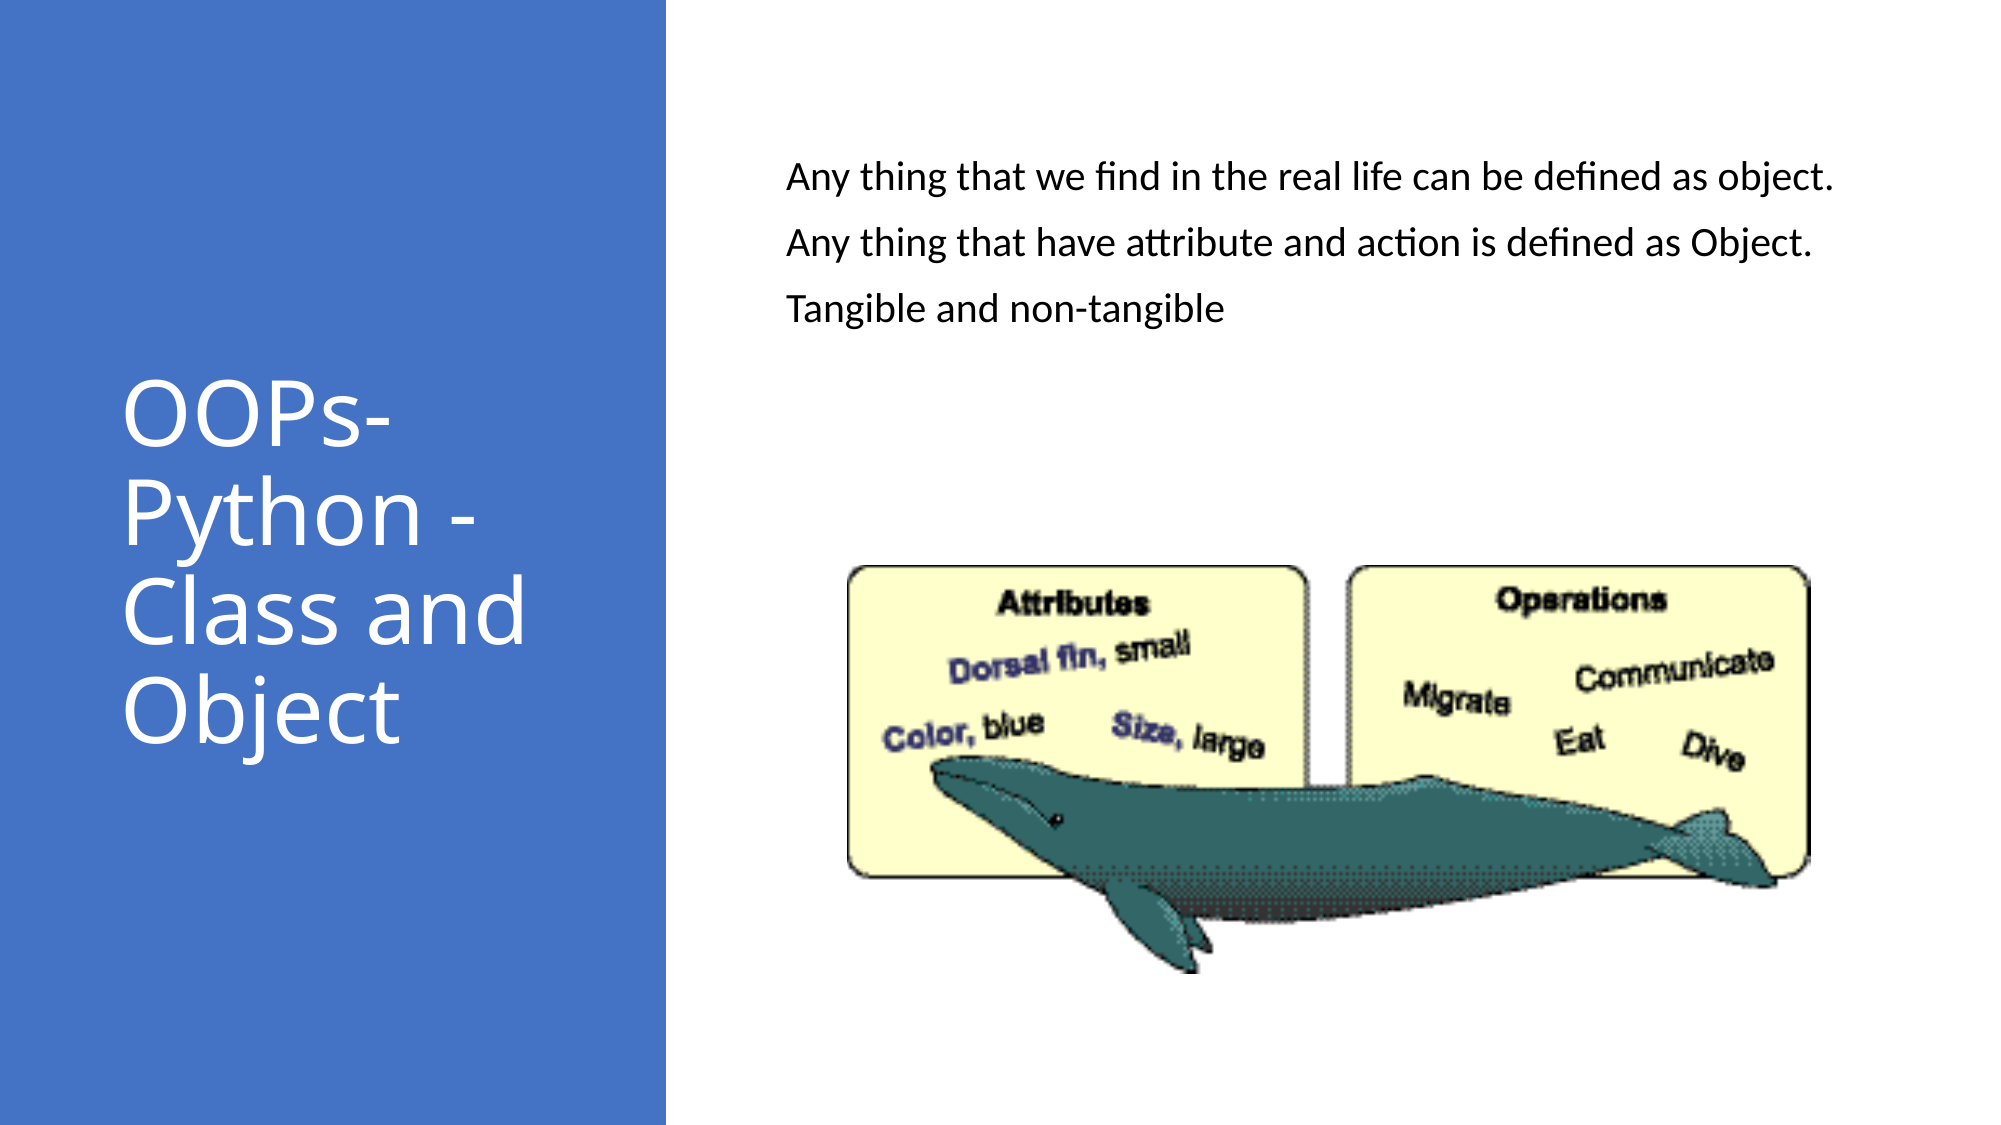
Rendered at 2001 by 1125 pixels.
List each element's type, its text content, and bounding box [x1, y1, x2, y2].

title OOPs-Python -Class and Object [105, 104, 614, 1026]
list Any thing that we find in the real life can be defined as object. Any thing that have attribute and action is defined as Object. Tangible and non-tangible [770, 104, 1895, 513]
text_box [0, 0, 667, 1125]
picture [847, 565, 1811, 974]
